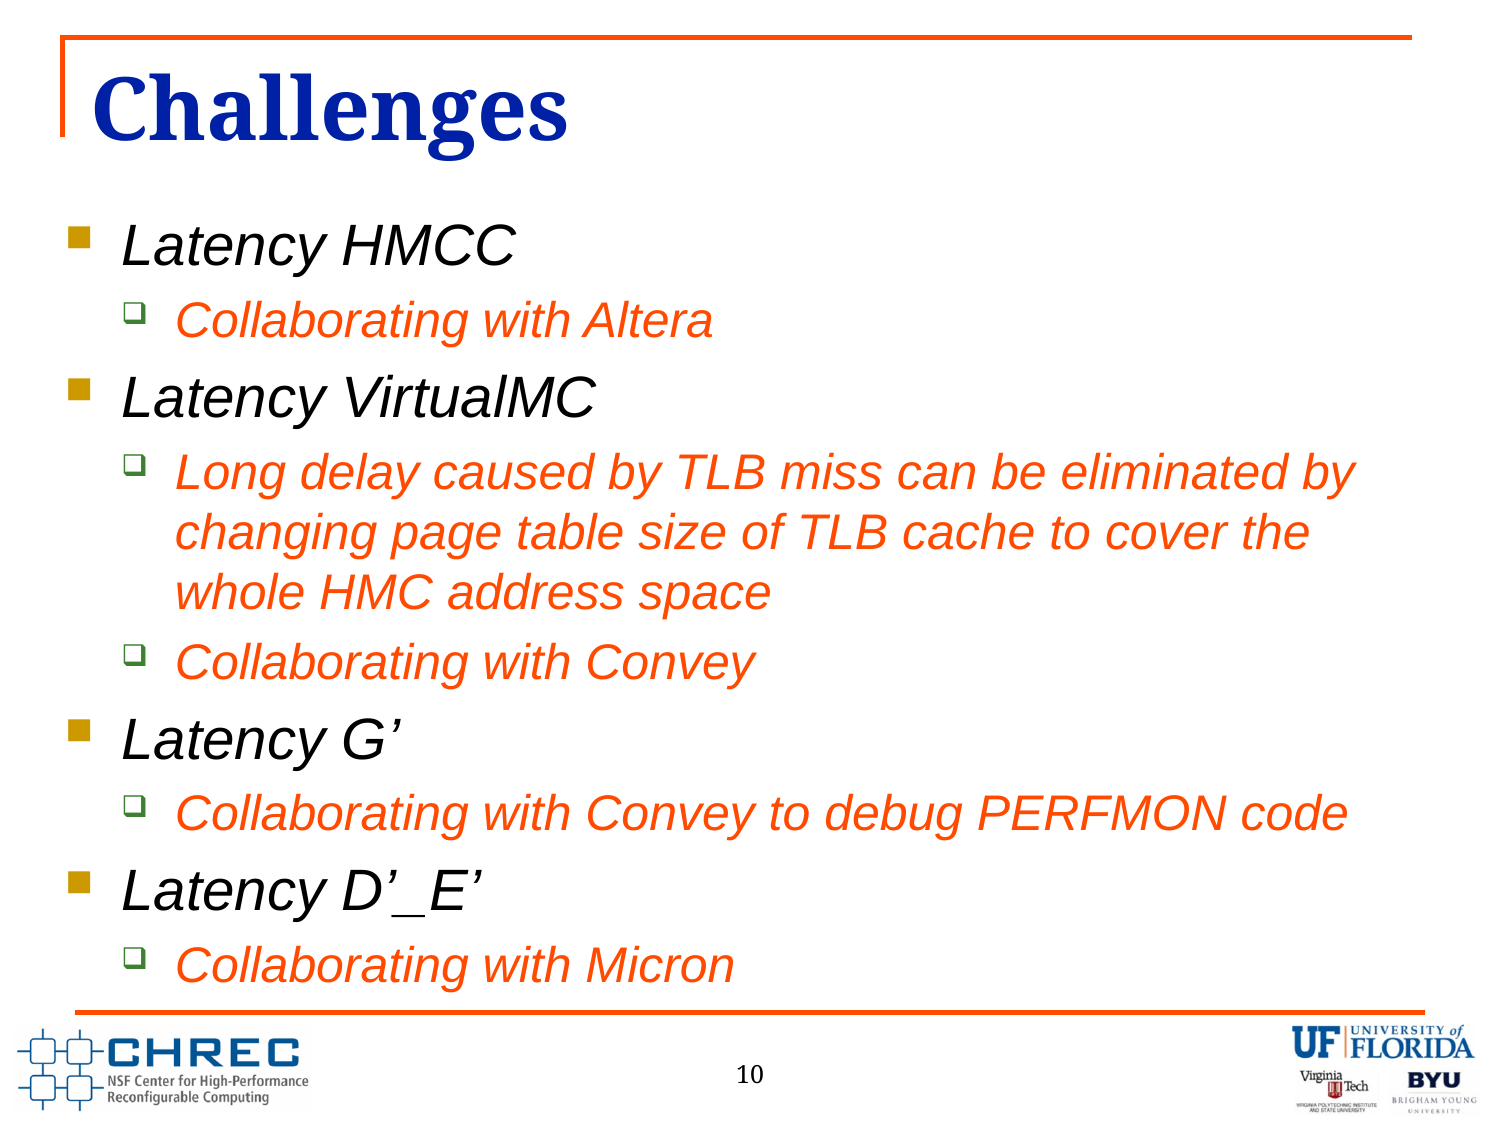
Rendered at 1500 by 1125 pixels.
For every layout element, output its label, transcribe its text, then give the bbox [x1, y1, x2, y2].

picture [1287, 1021, 1485, 1117]
list Latency HMCC Collaborating with Altera Latency VirtualMC Long delay caused by TLB miss can be eliminated by changing page table size of TLB cache to cover the whole HMC address space Collaborating with Convey Latency G’ Collaborating with Convey to debug PERFMON code Latency D’_E’ Collaborating with Micron [49, 199, 1451, 1006]
slide_number 10 [599, 1024, 901, 1101]
title Challenges [74, 45, 1426, 199]
picture [12, 1026, 313, 1112]
